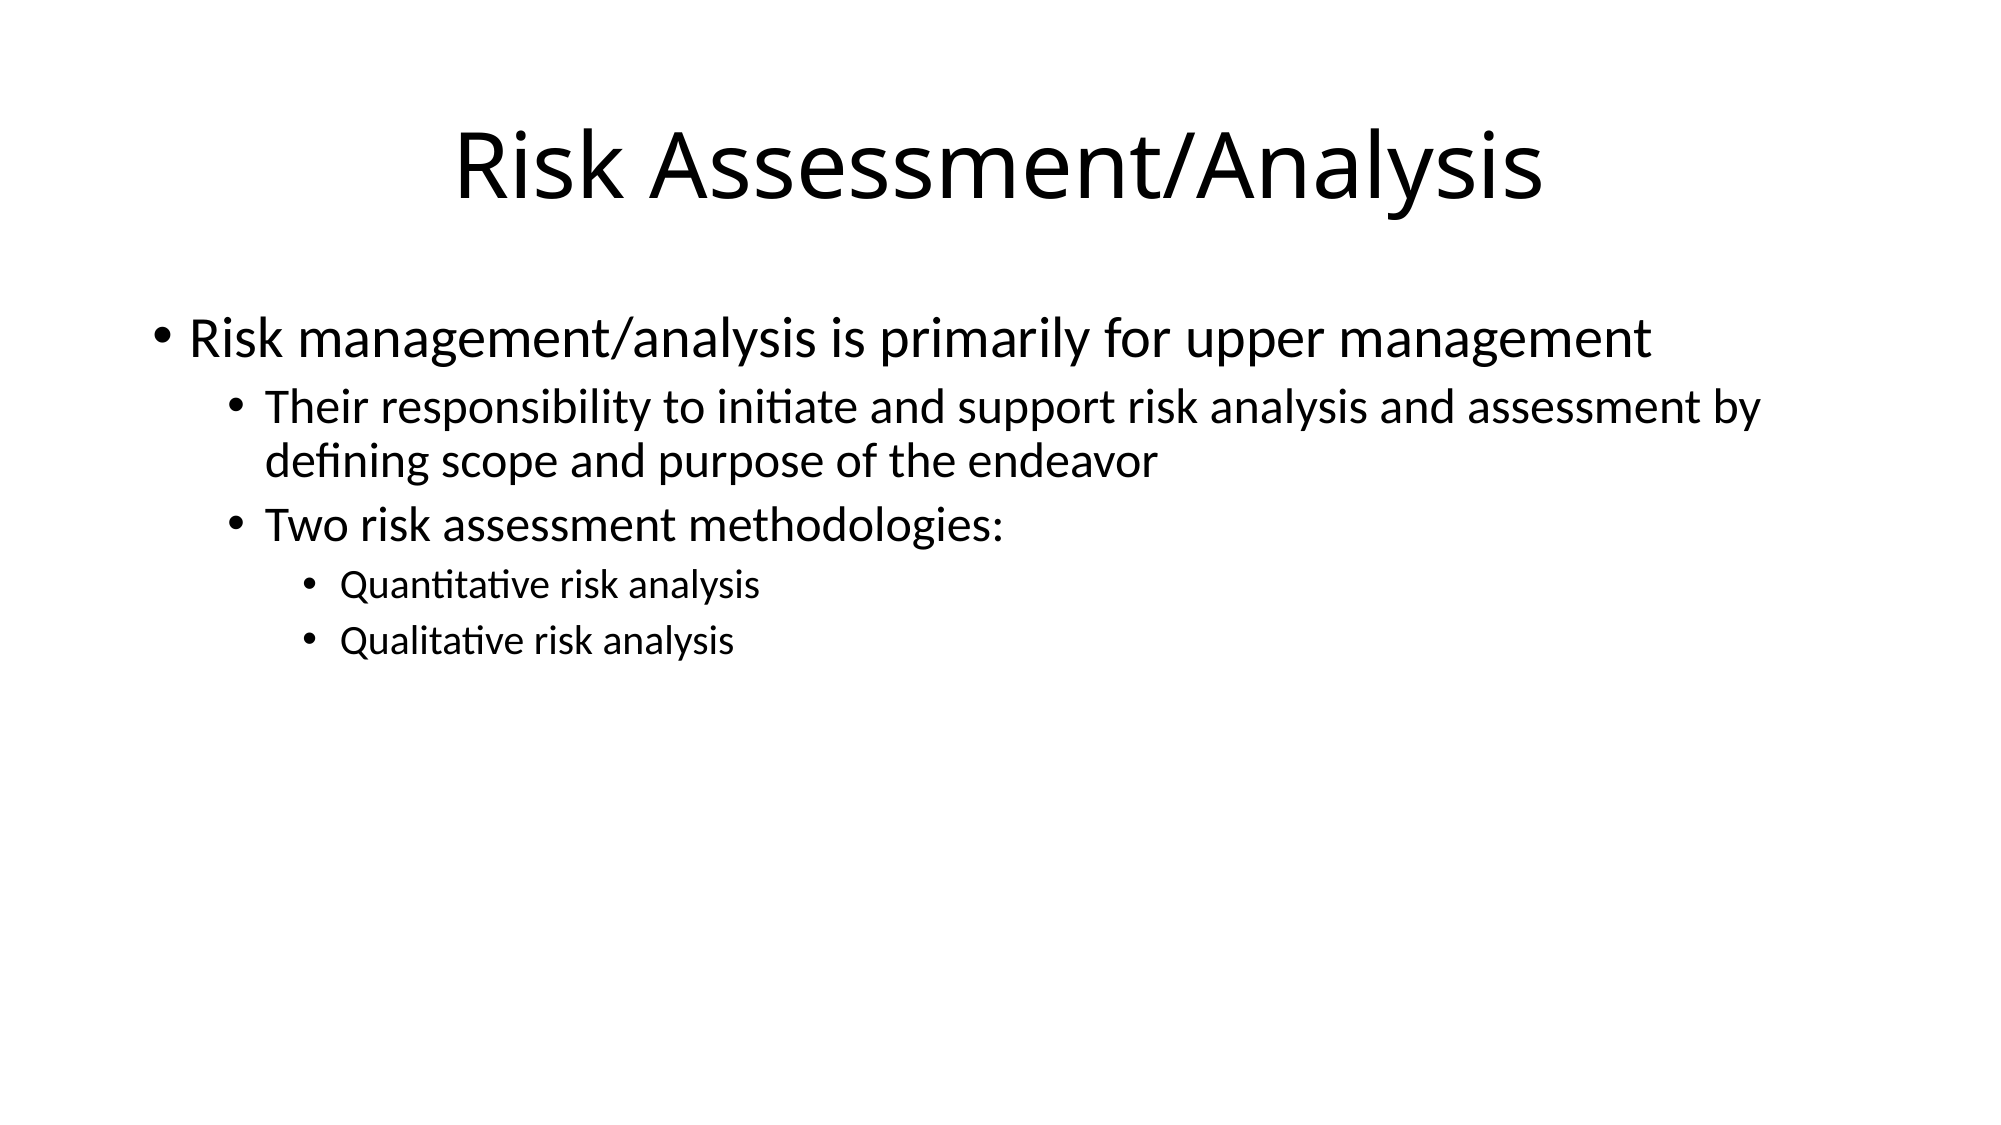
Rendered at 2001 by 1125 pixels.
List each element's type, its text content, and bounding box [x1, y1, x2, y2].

title Risk Assessment/Analysis [137, 59, 1863, 278]
list Risk management/analysis is primarily for upper management Their responsibility to initiate and support risk analysis and assessment by defining scope and purpose of the endeavor Two risk assessment methodologies: Quantitative risk analysis Qualitative risk analysis [137, 299, 1863, 1014]
